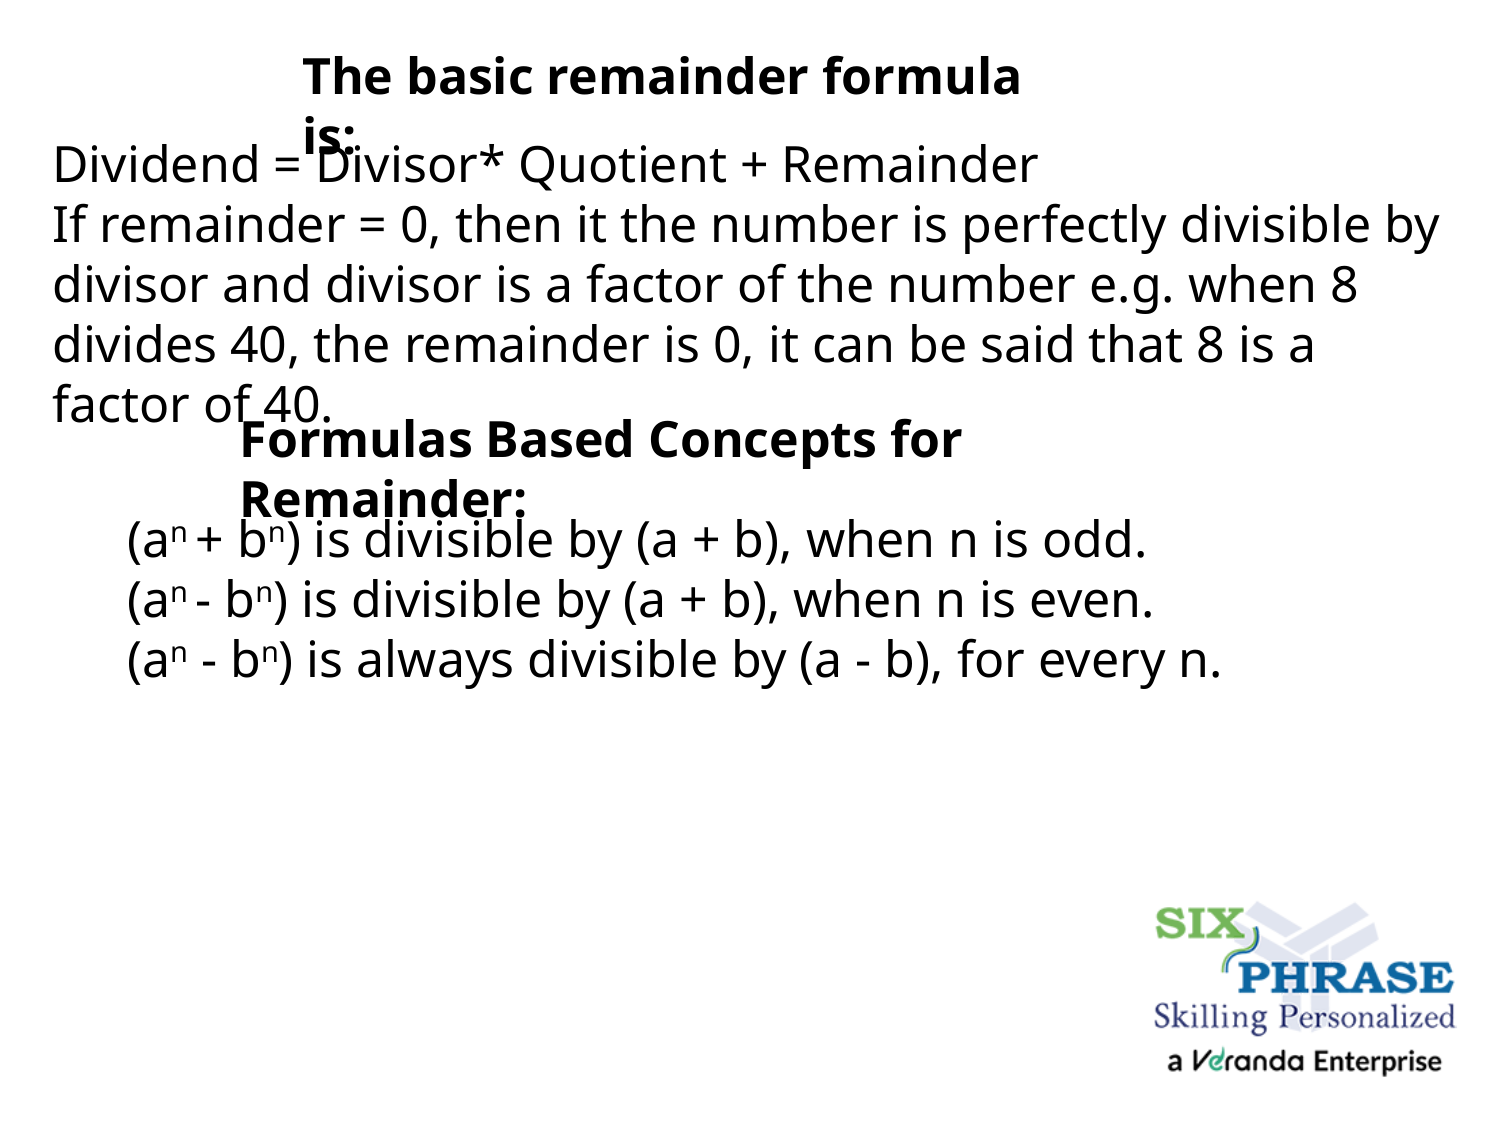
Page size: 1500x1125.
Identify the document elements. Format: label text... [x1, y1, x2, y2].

text_box Formulas Based Concepts for Remainder: [225, 399, 1163, 499]
text_box (an + bn) is divisible by (a + b), when n is odd. (an - bn) is divisible by (a + b), when n is even. (an - bn) is always divisible by (a - b), for every n. [112, 499, 1313, 695]
picture [1137, 887, 1476, 1088]
text_box The basic remainder formula is: [287, 37, 1100, 124]
text_box Dividend = Divisor* Quotient + Remainder If remainder = 0, then it the number is perfectly divisible by divisor and divisor is a factor of the number e.g. when 8 divides 40, the remainder is 0, it can be said that 8 is a factor of 40. [37, 124, 1463, 440]
